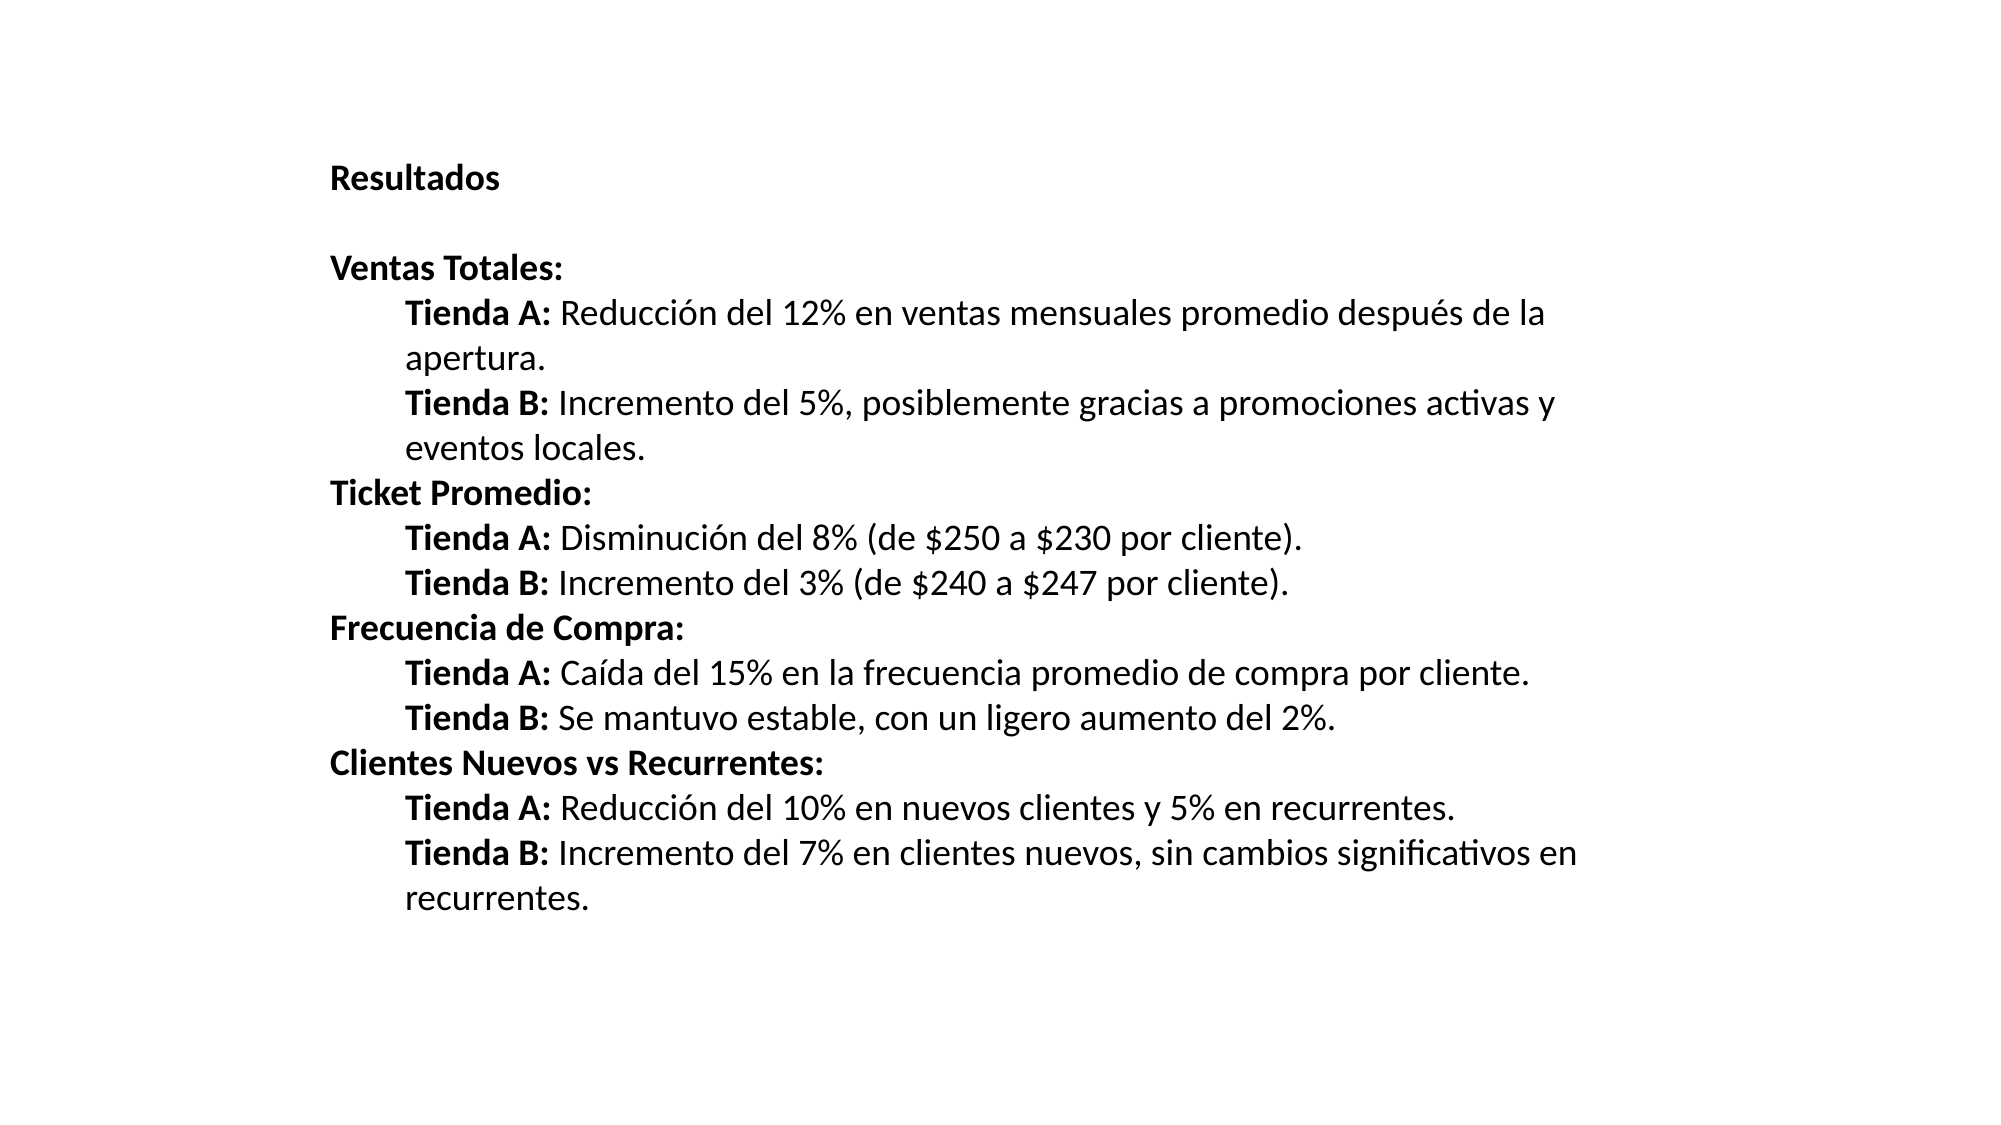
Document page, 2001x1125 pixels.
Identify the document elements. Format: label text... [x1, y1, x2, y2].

text_box Resultados Ventas Totales: Tienda A: Reducción del 12% en ventas mensuales promedio después de la apertura. Tienda B: Incremento del 5%, posiblemente gracias a promociones activas y eventos locales. Ticket Promedio: Tienda A: Disminución del 8% (de $250 a $230 por cliente). Tienda B: Incremento del 3% (de $240 a $247 por cliente). Frecuencia de Compra: Tienda A: Caída del 15% en la frecuencia promedio de compra por cliente. Tienda B: Se mantuvo estable, con un ligero aumento del 2%. Clientes Nuevos vs Recurrentes: Tienda A: Reducción del 10% en nuevos clientes y 5% en recurrentes. Tienda B: Incremento del 7% en clientes nuevos, sin cambios significativos en recurrentes. [315, 145, 1685, 971]
